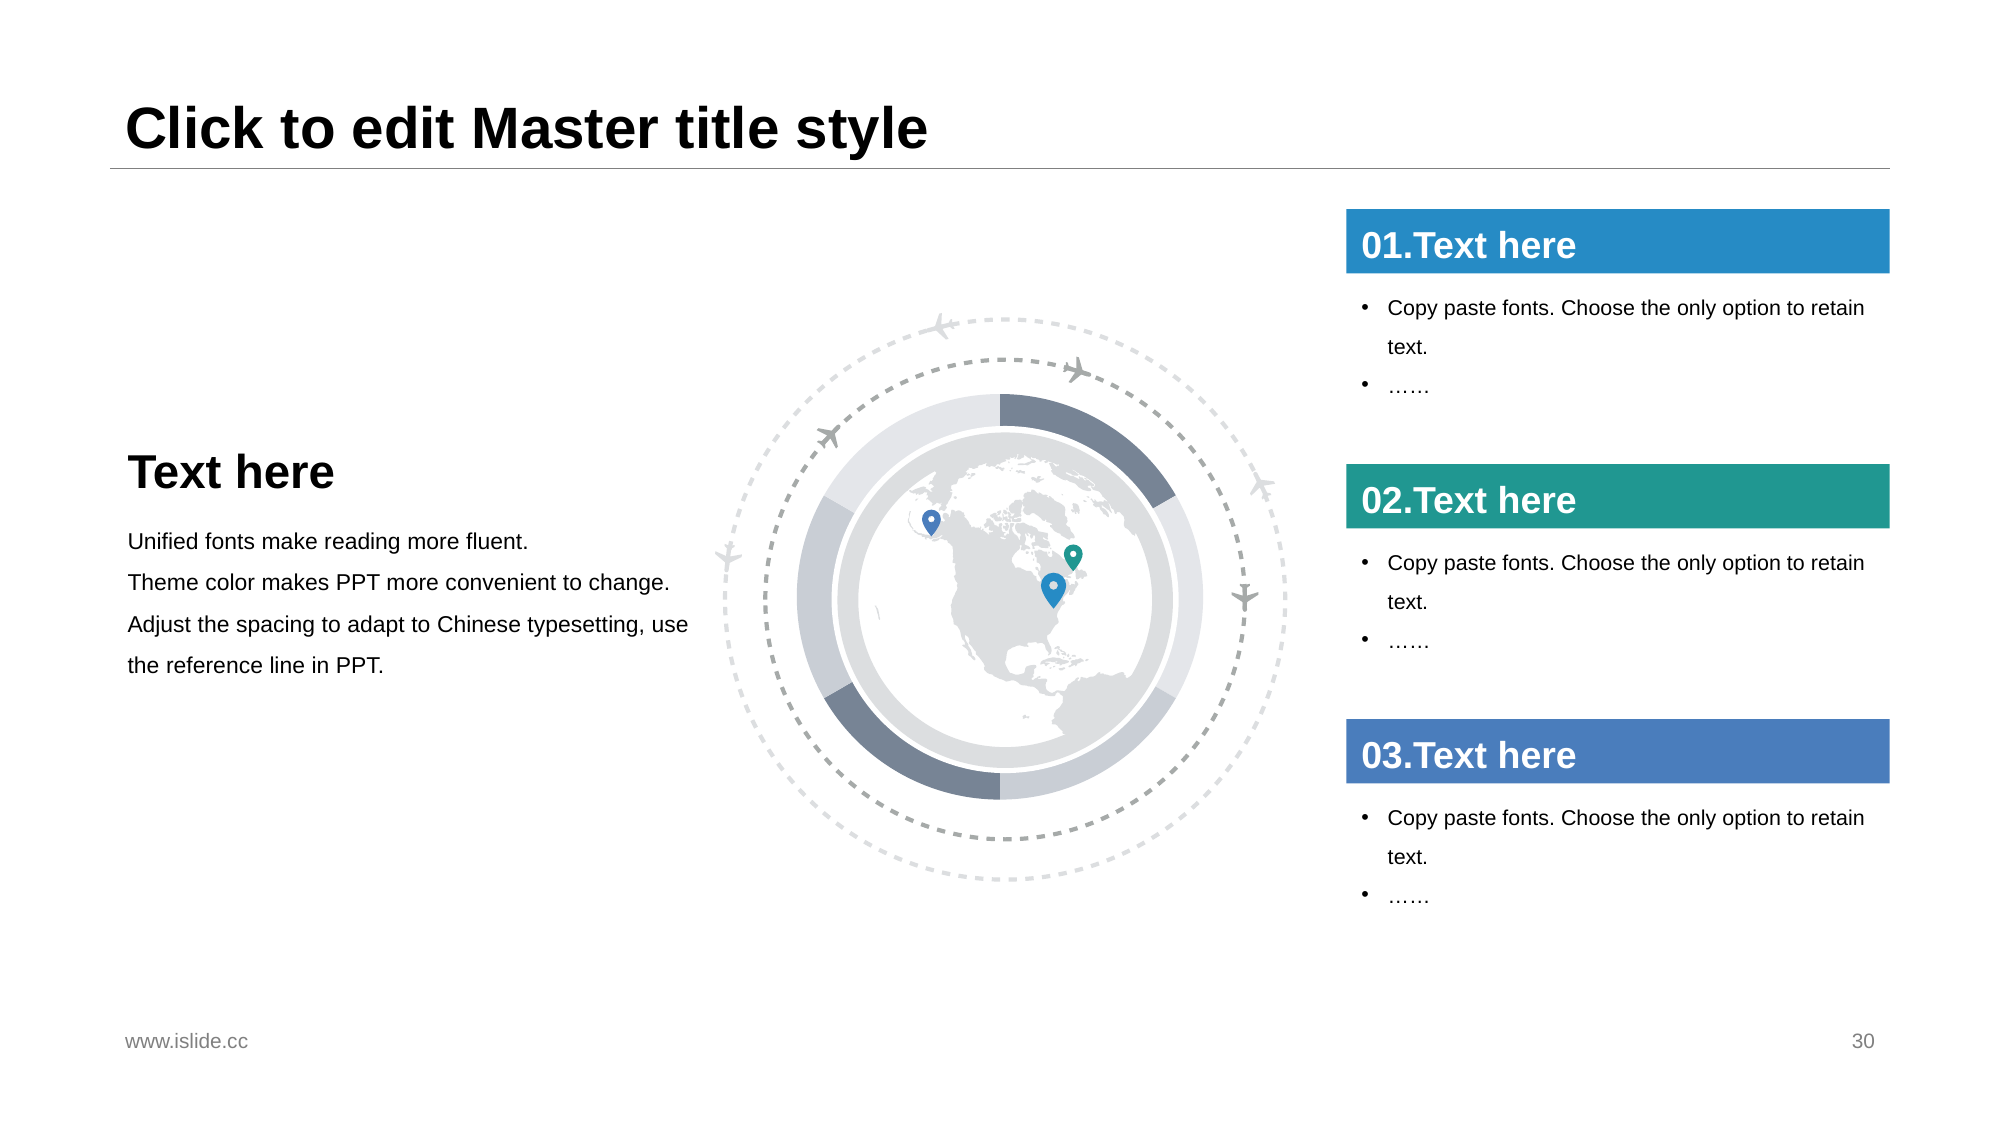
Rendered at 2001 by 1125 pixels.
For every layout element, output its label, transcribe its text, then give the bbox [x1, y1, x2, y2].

slide_number 30 [1412, 1023, 1890, 1058]
title Click to edit Master title style [109, 0, 1890, 169]
footer www.islide.cc [109, 1023, 790, 1058]
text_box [112, 209, 1890, 916]
